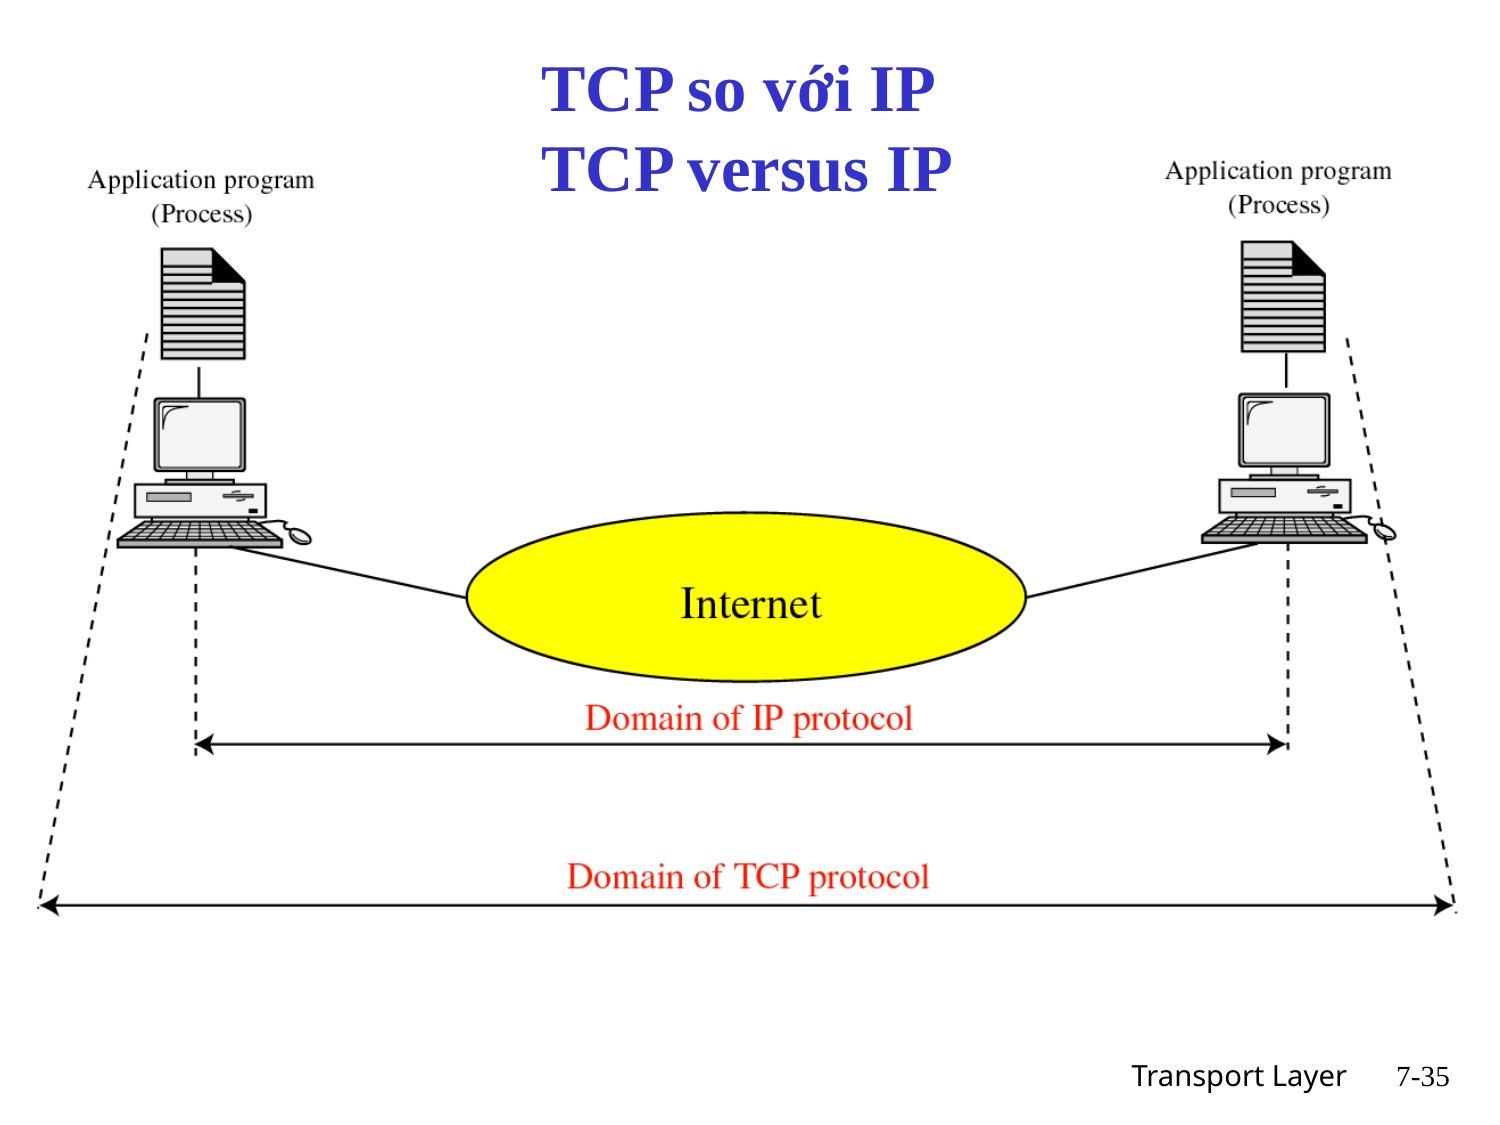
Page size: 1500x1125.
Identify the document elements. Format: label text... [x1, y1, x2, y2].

footer Transport Layer [887, 1049, 1362, 1125]
picture [37, 153, 1458, 917]
slide_number 7-35 [1362, 1049, 1466, 1125]
text_box TCP so với IP TCP versus IP [526, 37, 969, 152]
